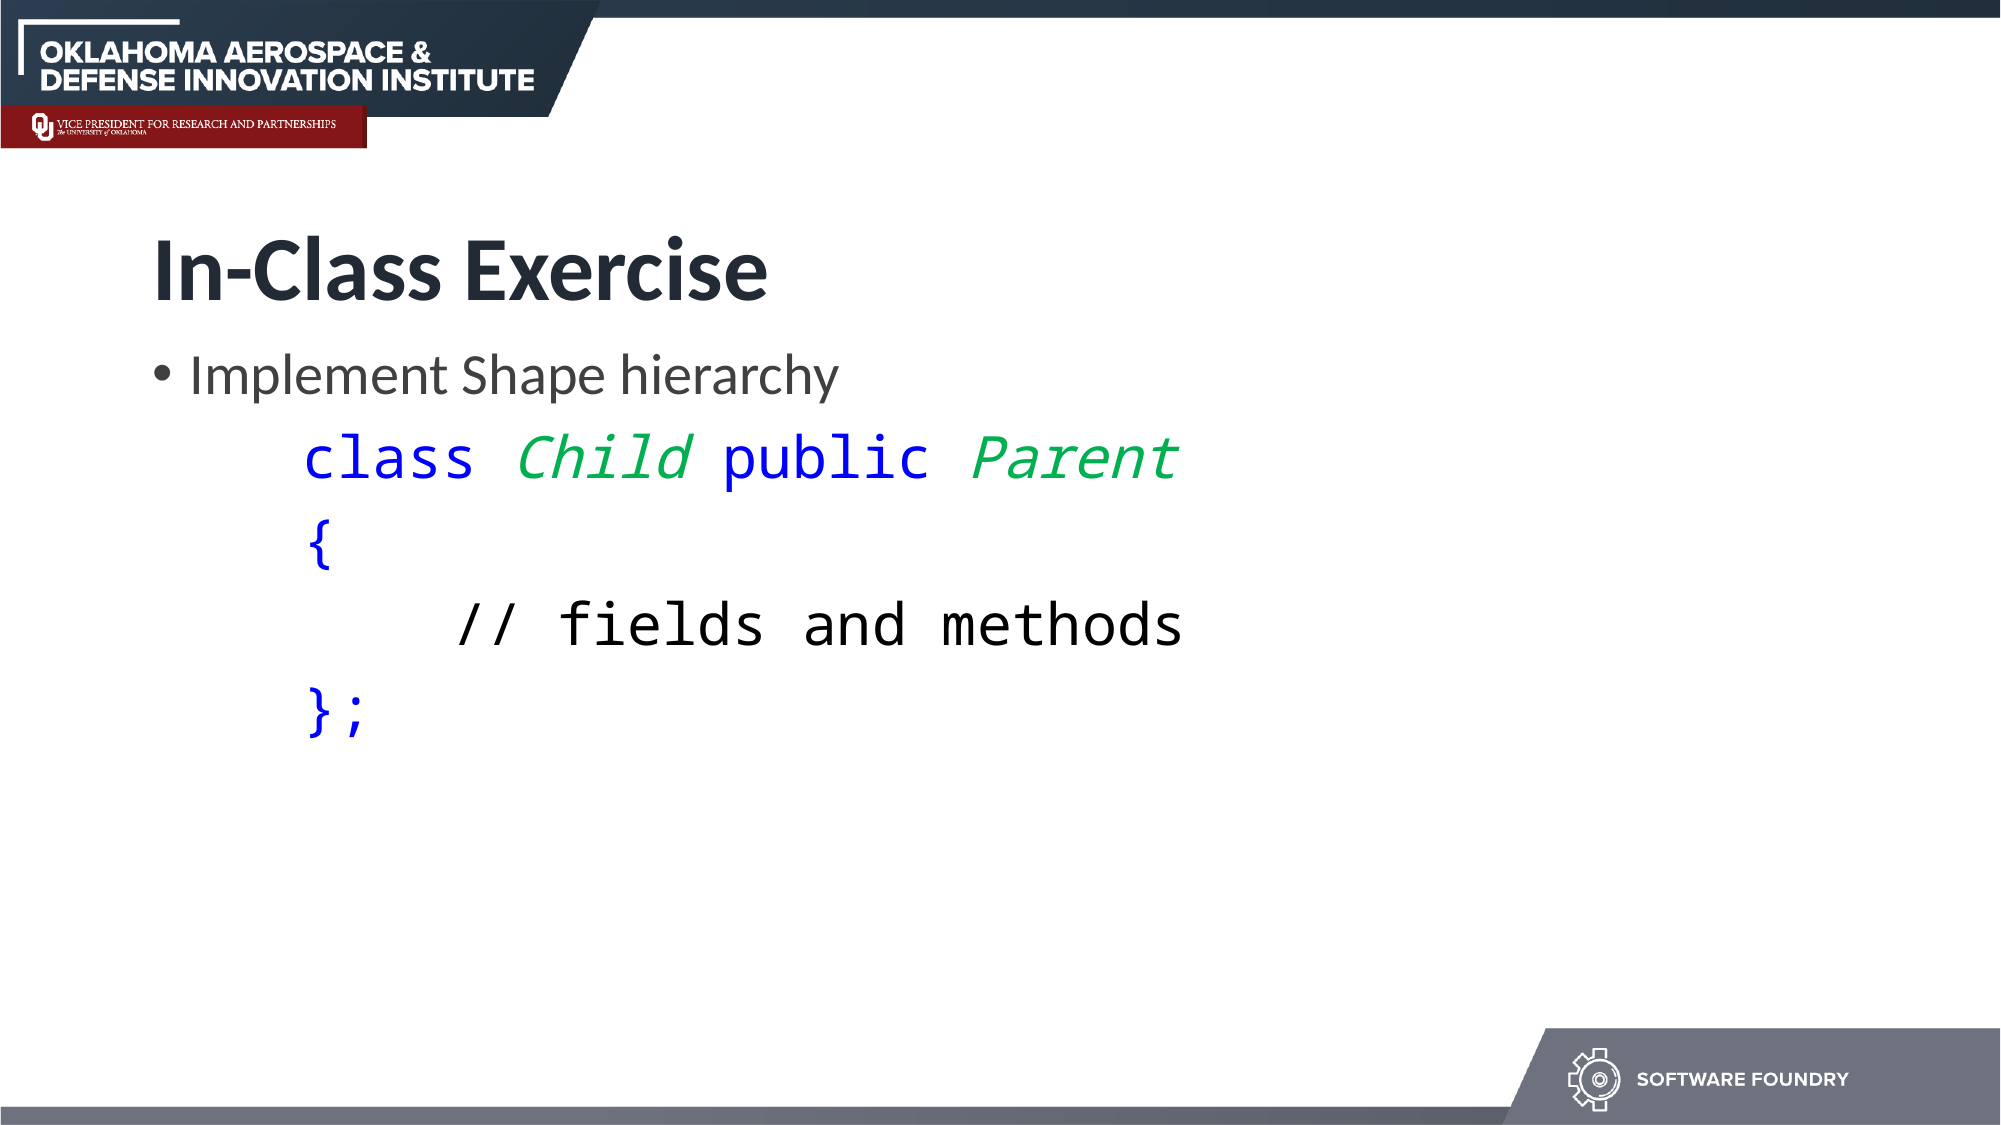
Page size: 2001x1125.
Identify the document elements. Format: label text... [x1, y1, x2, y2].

picture [0, 0, 2001, 1125]
list Implement Shape hierarchy class Child public Parent { // fields and methods }; [137, 336, 1863, 1051]
title In-Class Exercise [137, 213, 1863, 315]
